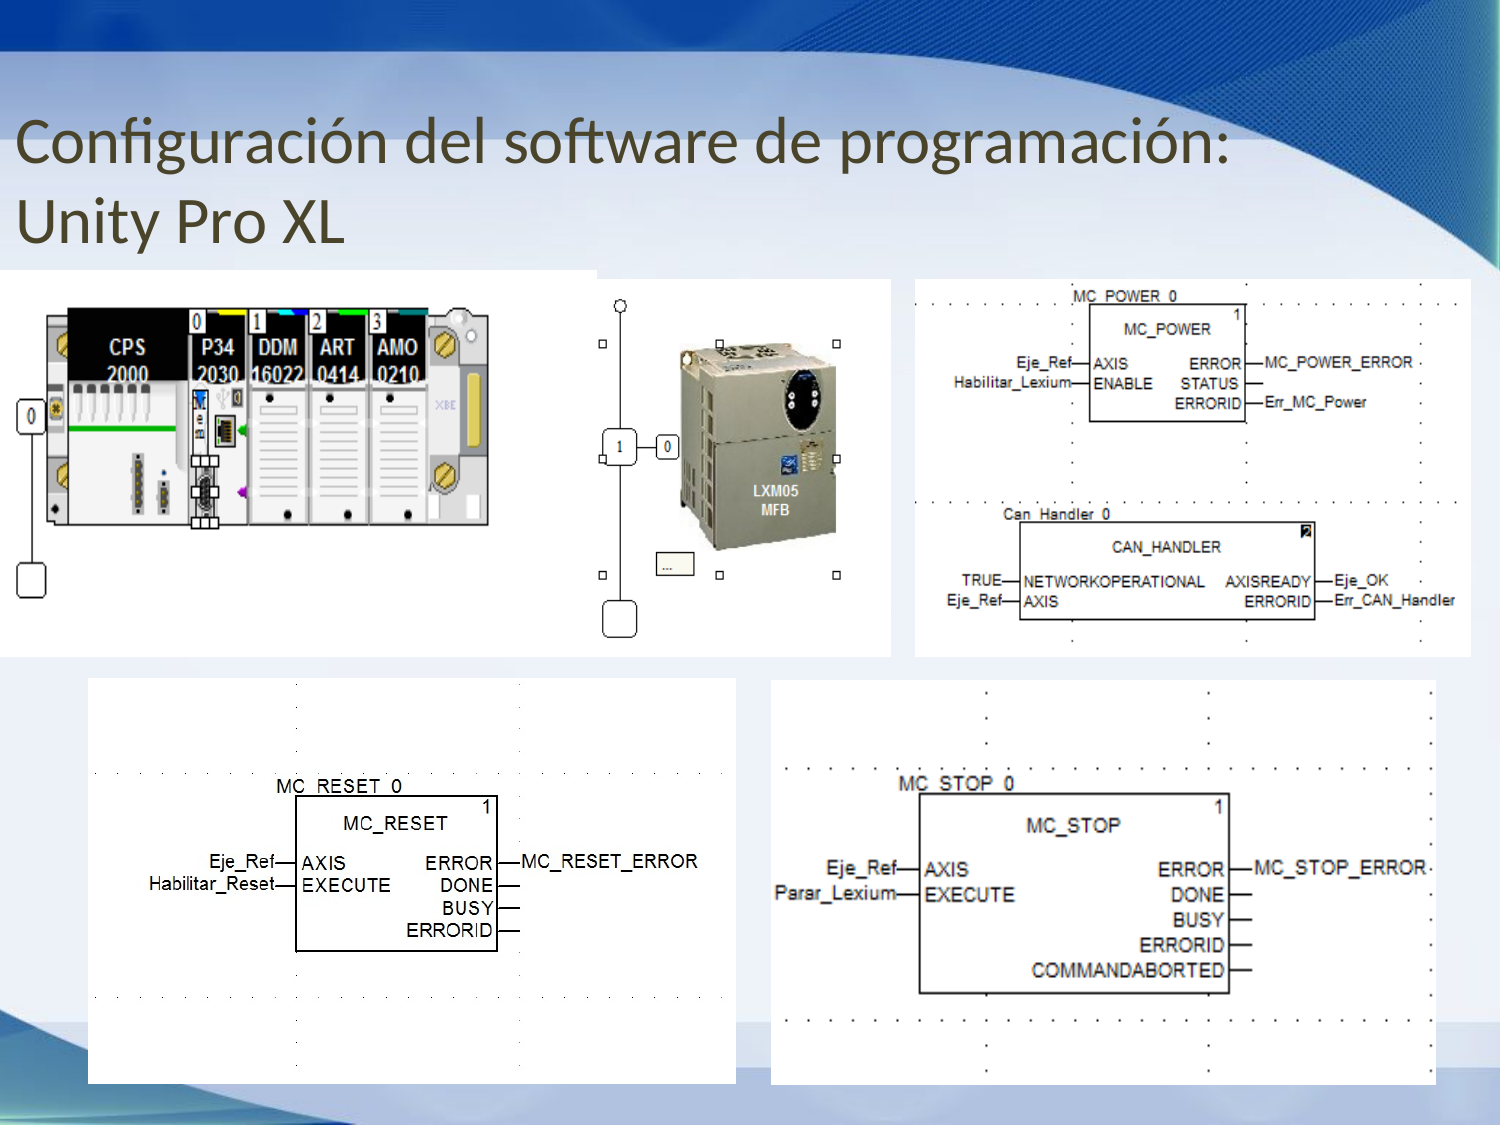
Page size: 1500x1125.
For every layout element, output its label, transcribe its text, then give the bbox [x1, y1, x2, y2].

picture [0, 0, 1500, 1125]
title Configuración del software de programación: Unity Pro XL [0, 83, 1350, 271]
